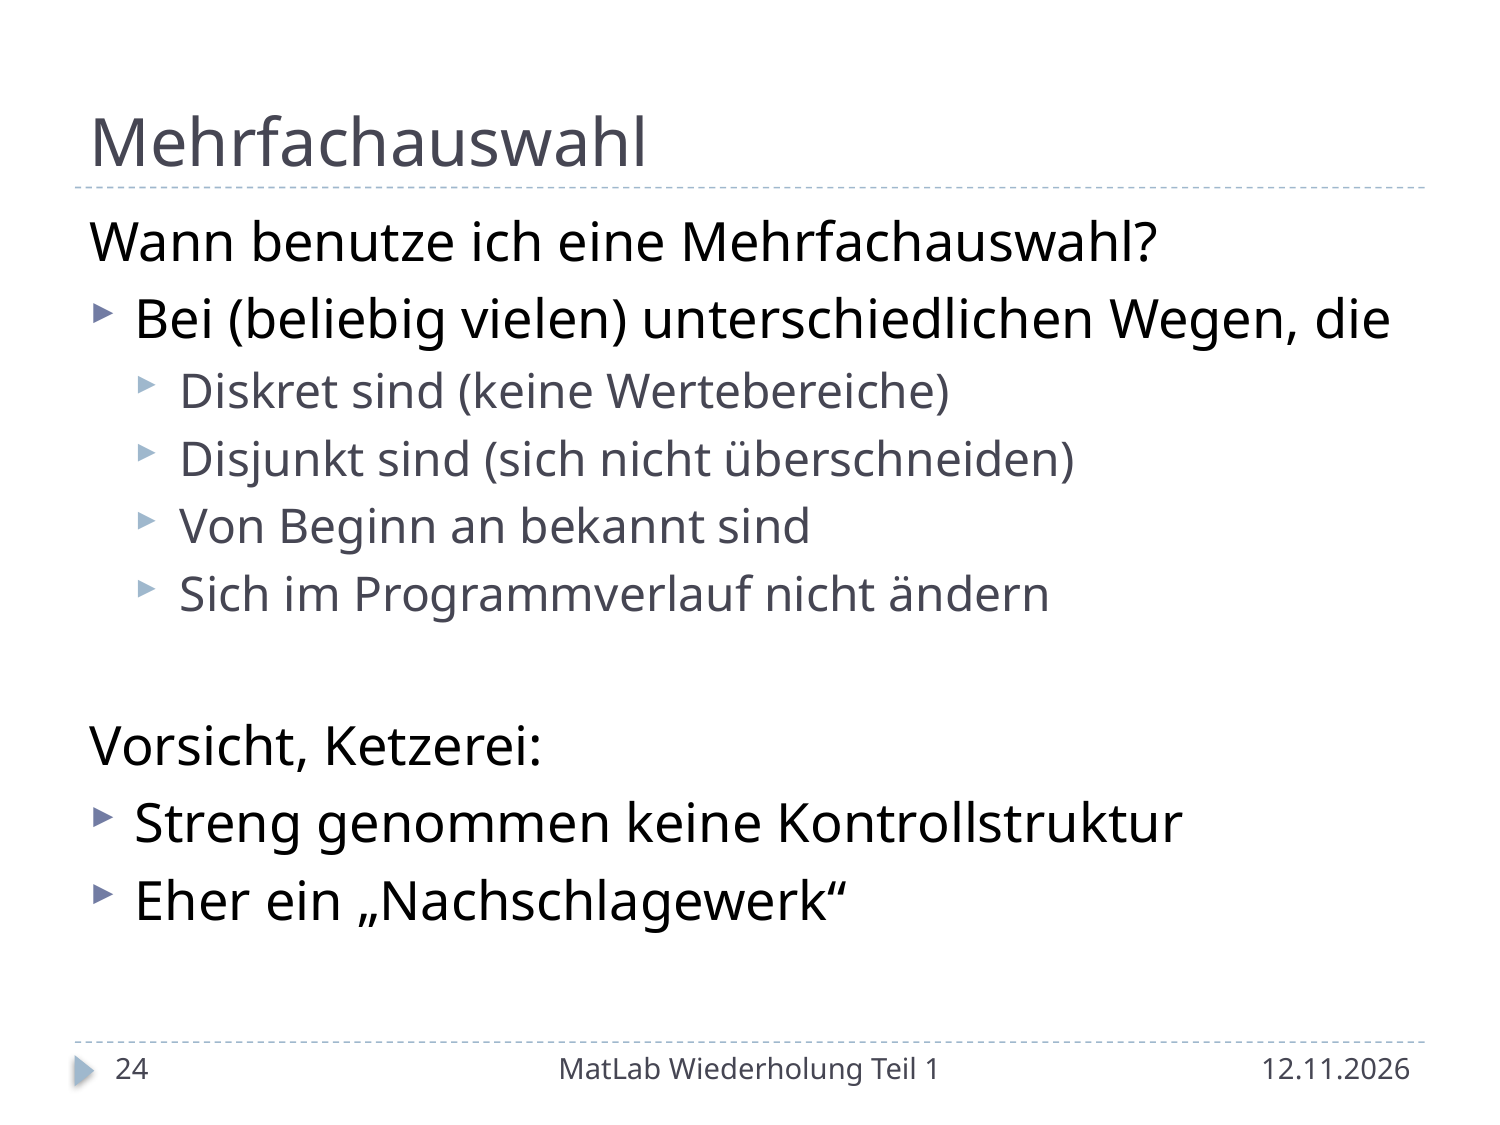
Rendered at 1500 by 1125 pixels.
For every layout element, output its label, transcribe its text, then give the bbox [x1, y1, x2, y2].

footer MatLab Wiederholung Teil 1 [258, 1042, 1243, 1103]
title Mehrfachauswahl [75, 24, 1425, 188]
slide_number 24 [100, 1042, 258, 1103]
list Wann benutze ich eine Mehrfachauswahl? Bei (beliebig vielen) unterschiedlichen Wegen, die Diskret sind (keine Wertebereiche) Disjunkt sind (sich nicht überschneiden) Von Beginn an bekannt sind Sich im Programmverlauf nicht ändern Vorsicht, Ketzerei: Streng genommen keine Kontrollstruktur Eher ein „Nachschlagewerk“ [75, 200, 1425, 1010]
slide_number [1243, 1042, 1426, 1103]
